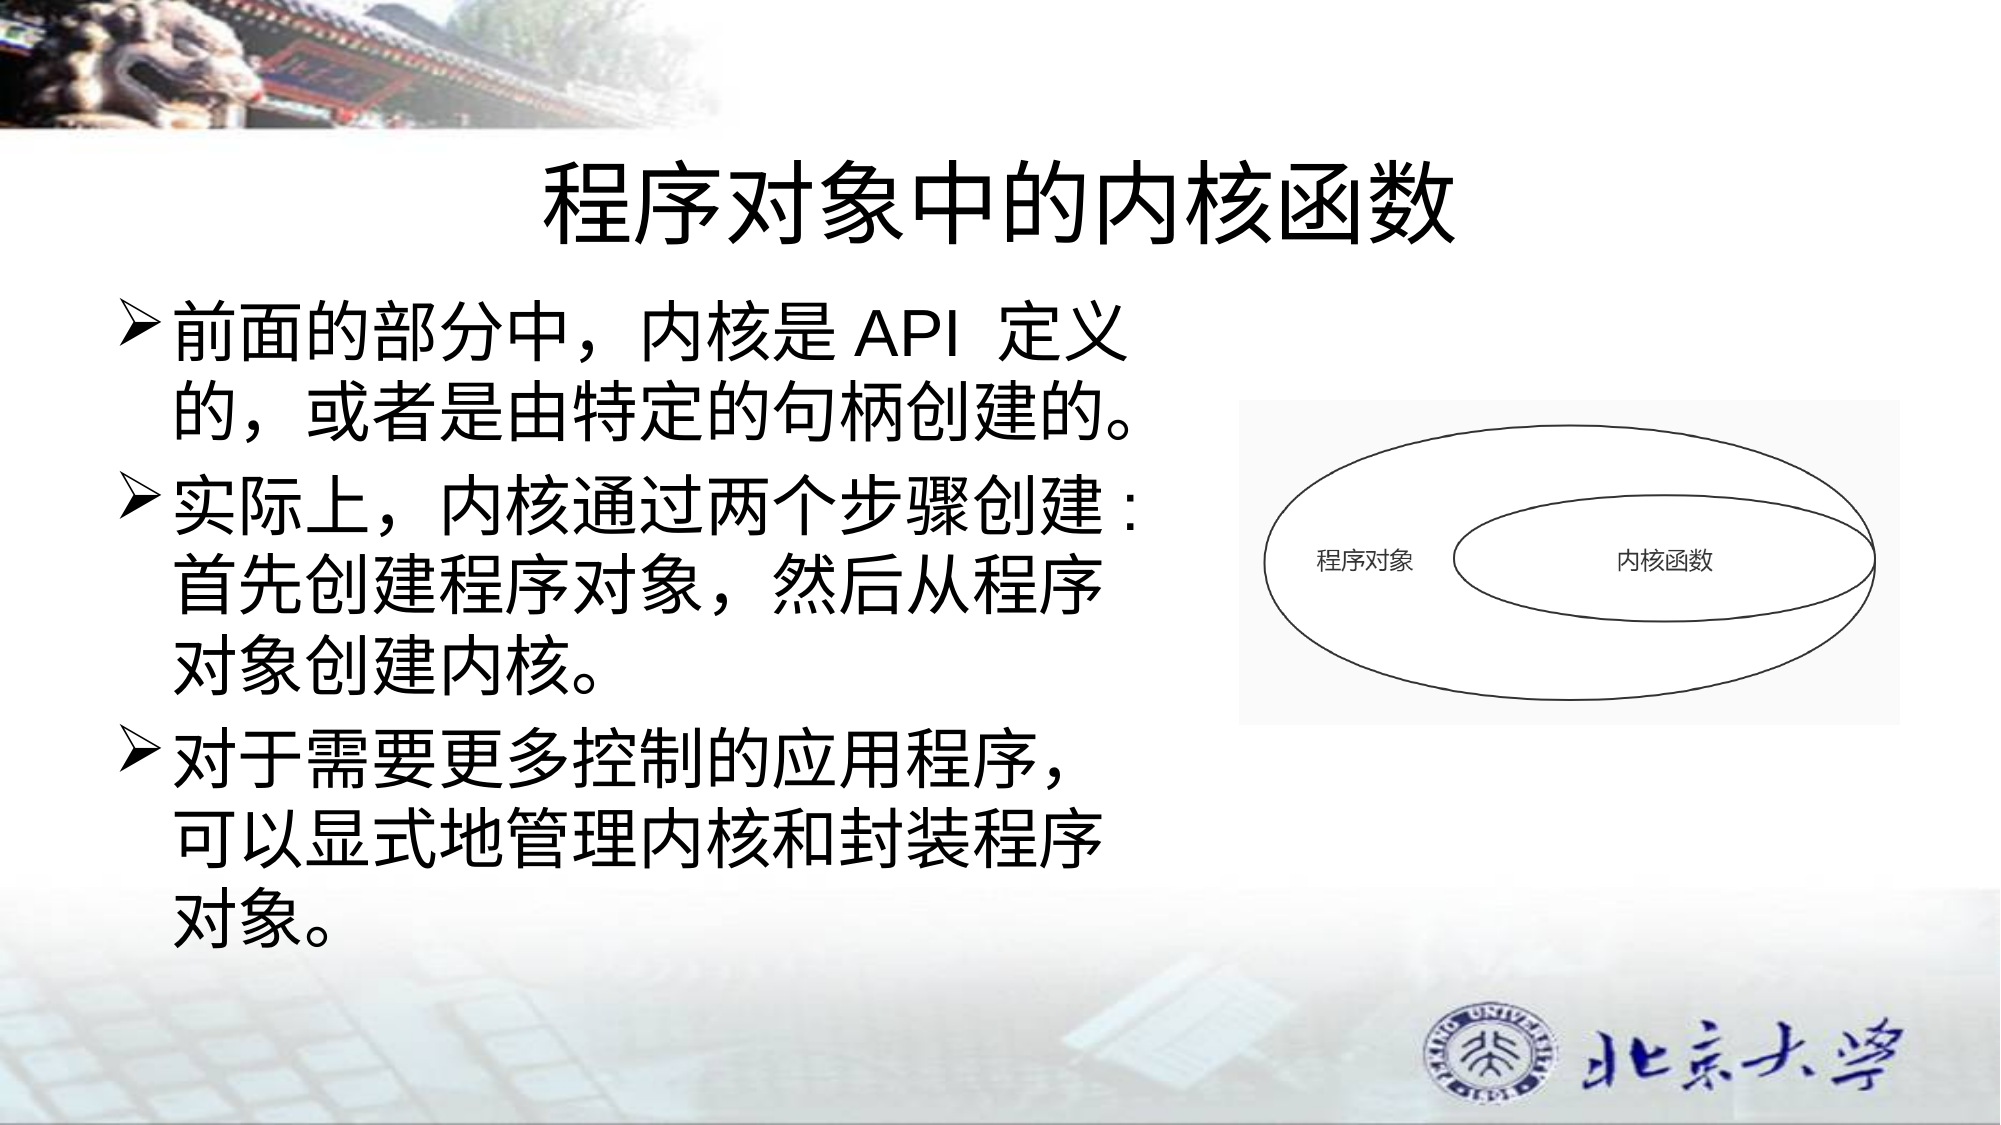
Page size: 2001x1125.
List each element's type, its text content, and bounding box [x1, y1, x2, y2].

title 程序对象中的内核函数 [99, 145, 1900, 258]
picture [0, 0, 2000, 1125]
list 前面的部分中，内核是API 定义的，或者是由特定的句柄创建的。 实际上，内核通过两个步骤创建: 首先创建程序对象，然后从程序对象创建内核。 对于需要更多控制的应用程序，可以显式地管理内核和封装程序对象。 [99, 282, 1174, 1025]
